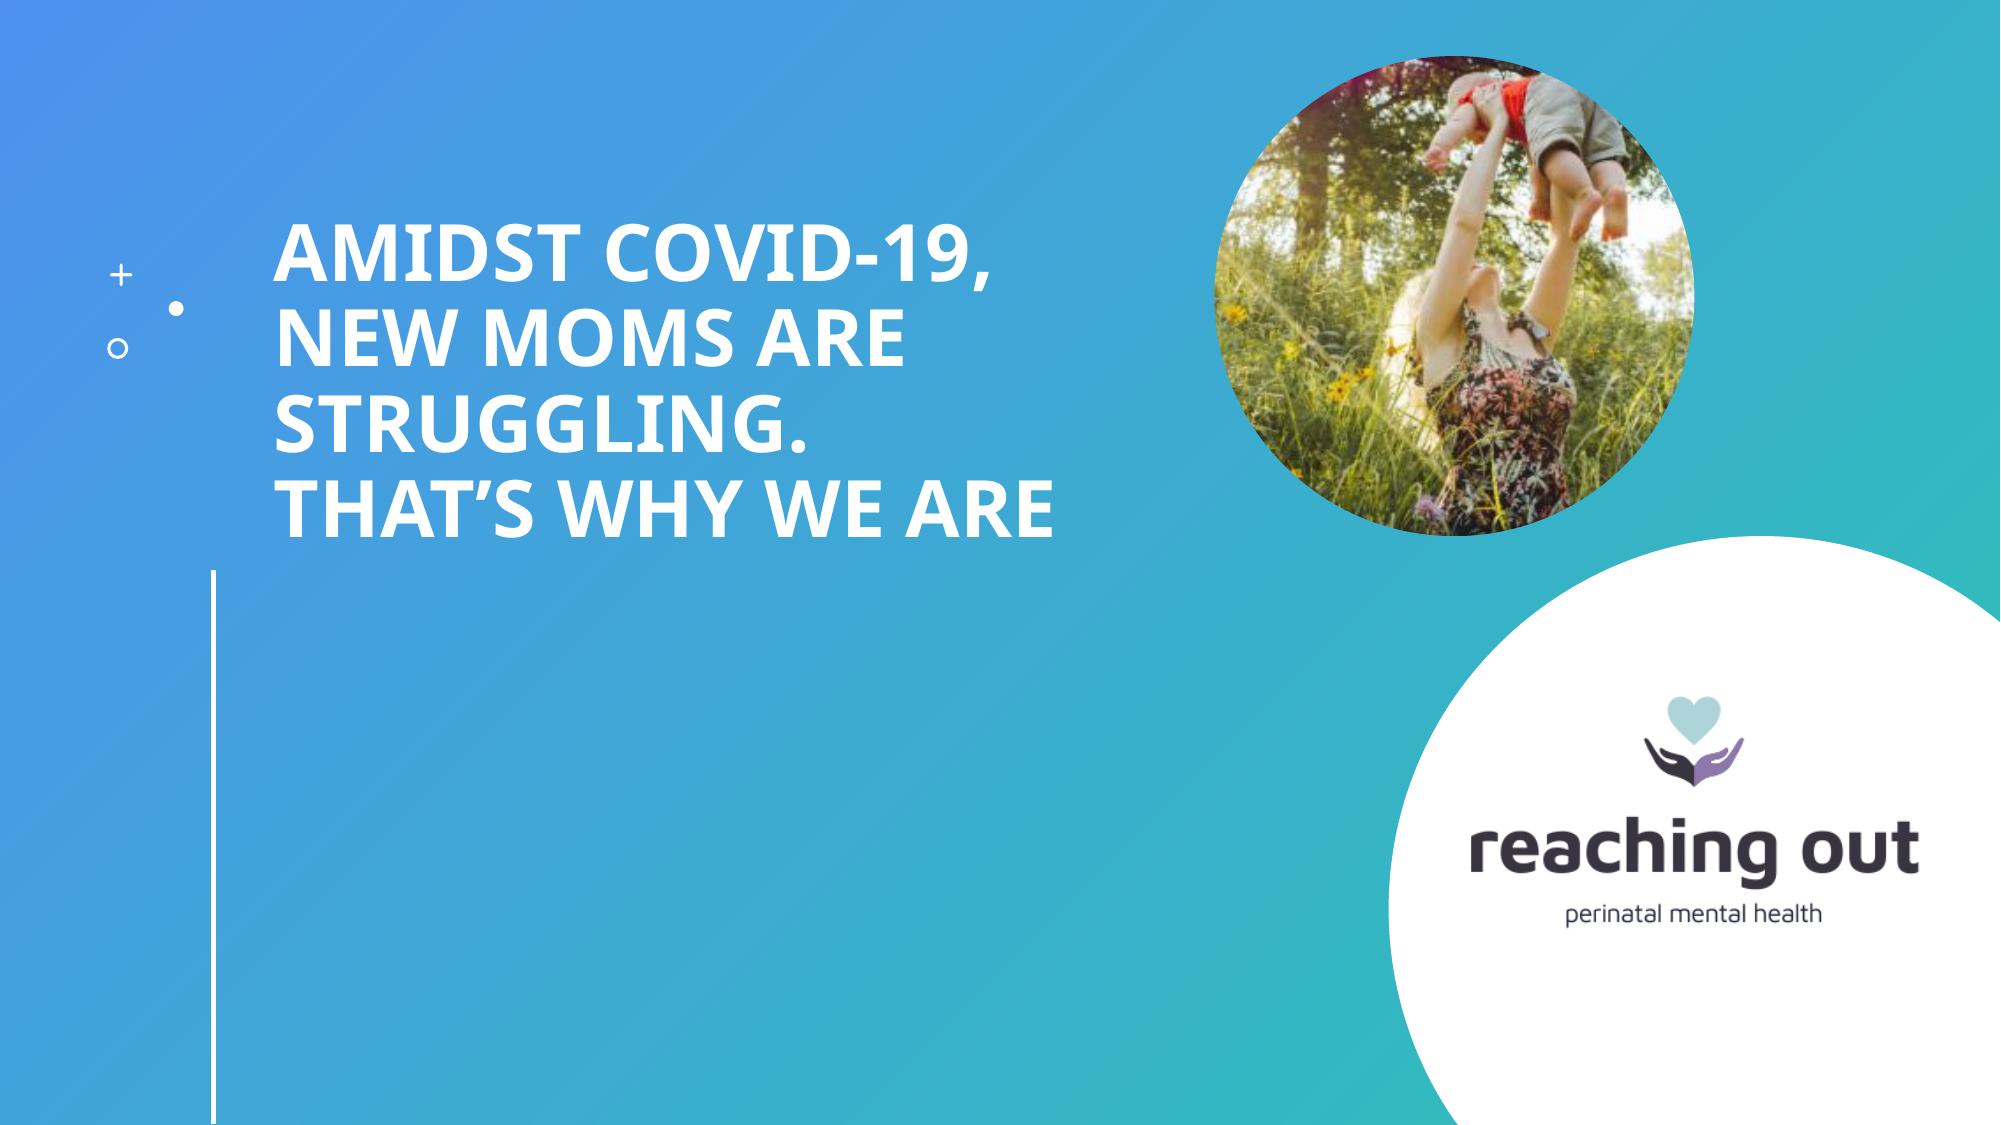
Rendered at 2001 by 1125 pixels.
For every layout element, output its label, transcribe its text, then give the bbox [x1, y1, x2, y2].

text_box [118, 338, 129, 359]
text_box [107, 338, 117, 359]
text_box [0, 0, 2000, 1125]
text_box [118, 263, 133, 287]
title Amidst COVID-19, new moms are struggling. That’s why we are [258, 96, 1130, 563]
text_box [168, 301, 184, 317]
picture [1214, 56, 2000, 1125]
